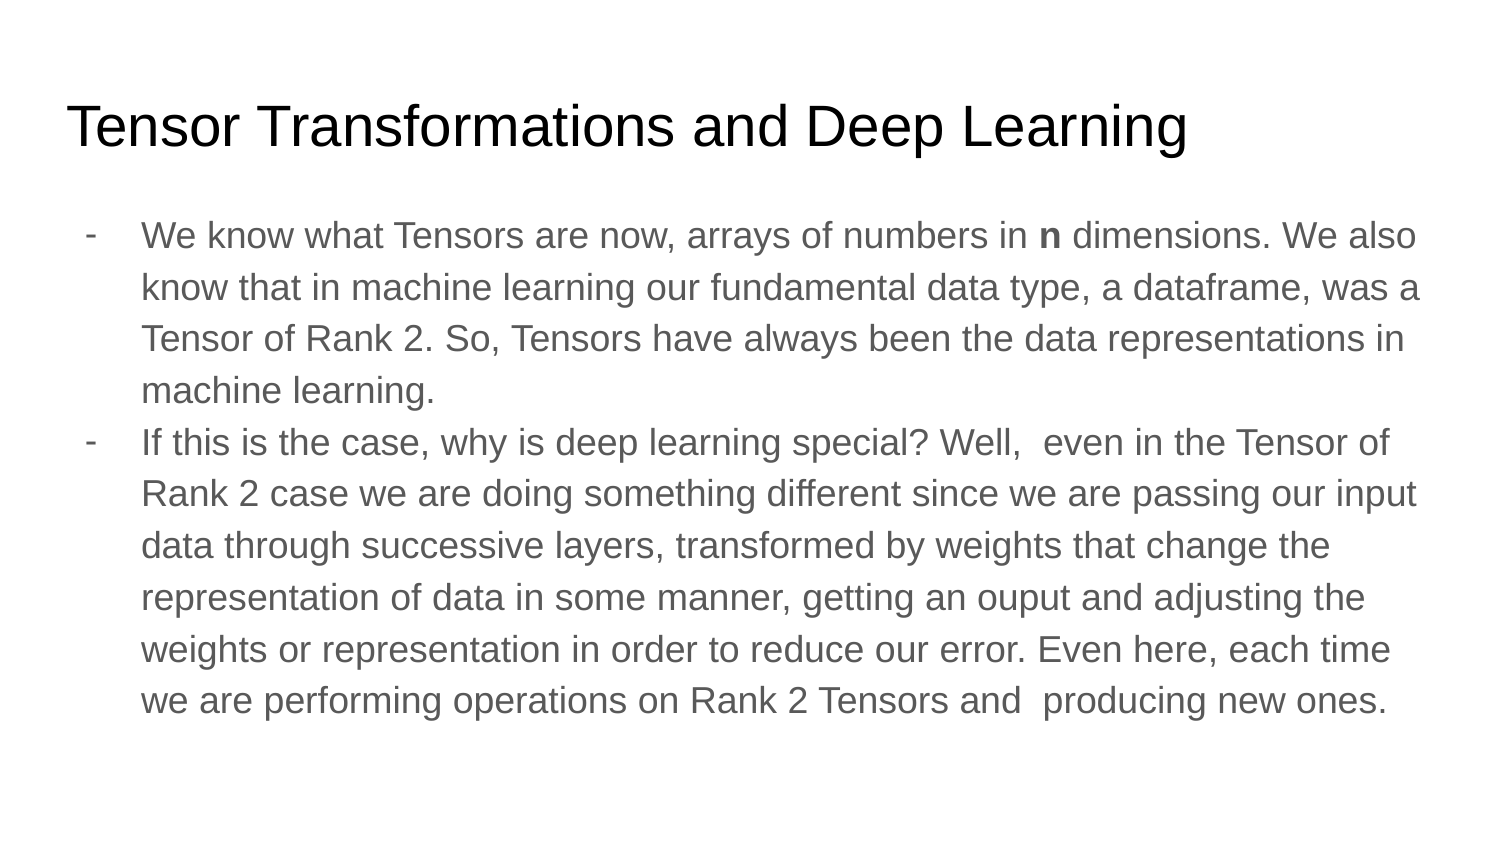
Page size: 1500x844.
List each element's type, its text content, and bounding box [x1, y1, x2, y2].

title Tensor Transformations and Deep Learning [51, 72, 1449, 167]
list We know what Tensors are now, arrays of numbers in n dimensions. We also know that in machine learning our fundamental data type, a dataframe, was a Tensor of Rank 2. So, Tensors have always been the data representations in machine learning. If this is the case, why is deep learning special? Well, even in the Tensor of Rank 2 case we are doing something different since we are passing our input data through successive layers, transformed by weights that change the representation of data in some manner, getting an ouput and adjusting the weights or representation in order to reduce our error. Even here, each time we are performing operations on Rank 2 Tensors and producing new ones. [51, 189, 1449, 750]
